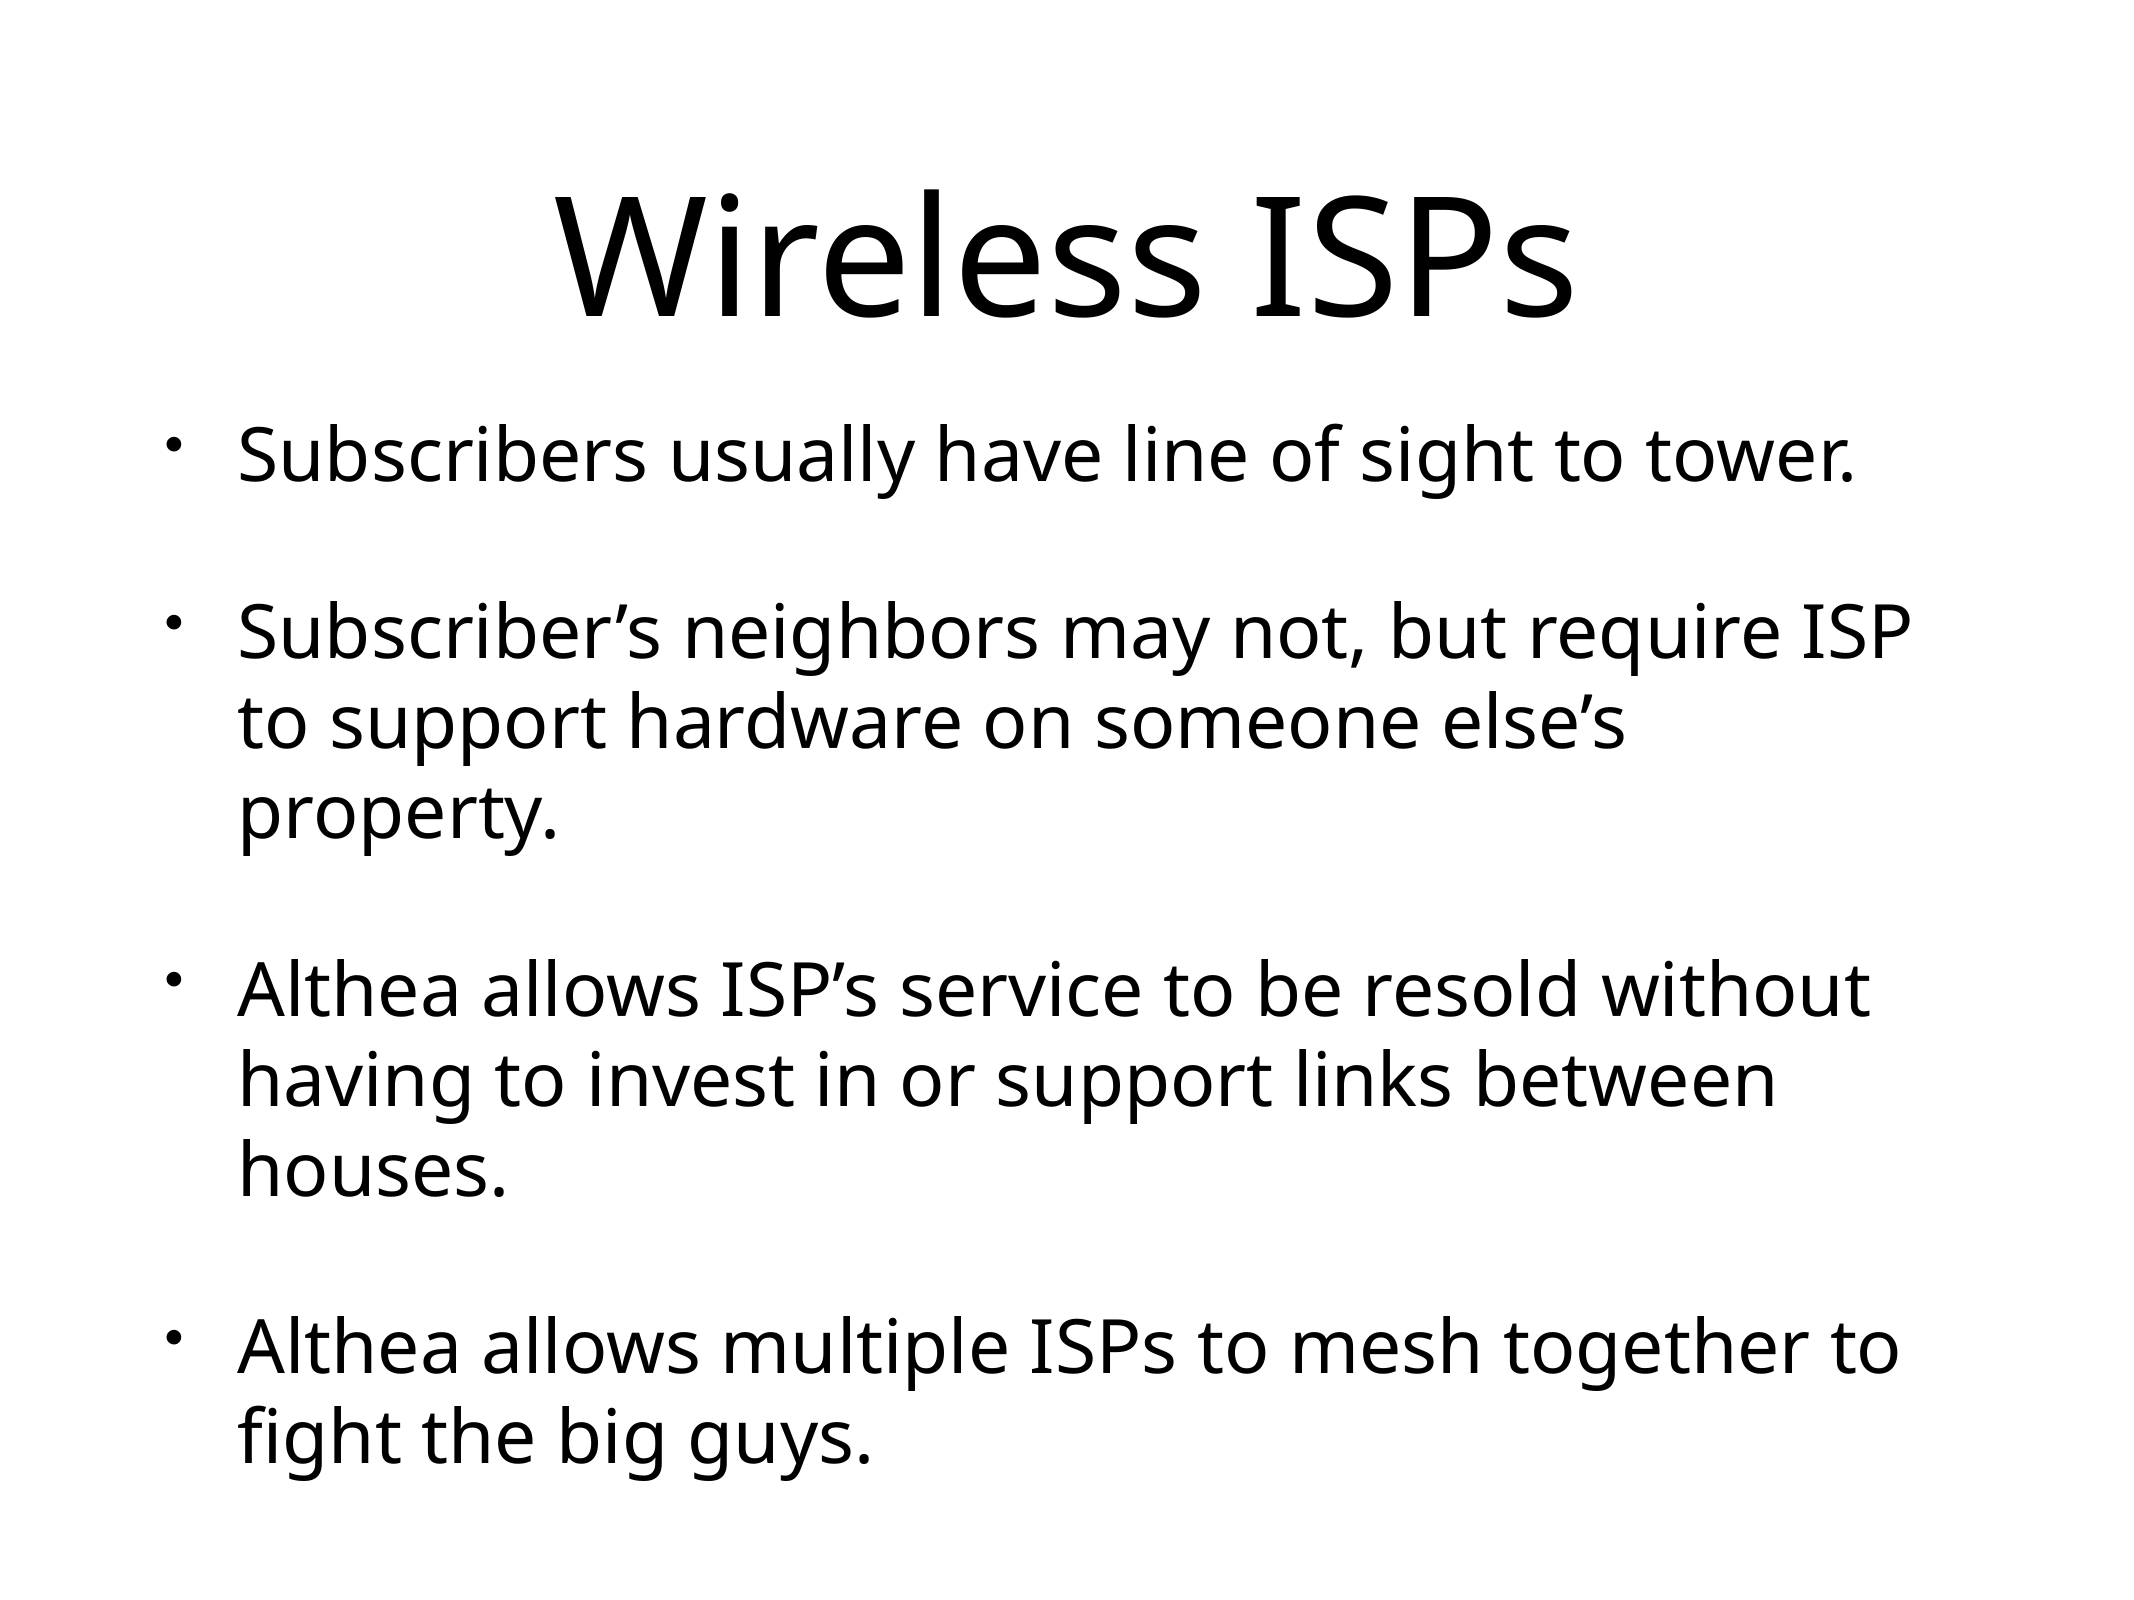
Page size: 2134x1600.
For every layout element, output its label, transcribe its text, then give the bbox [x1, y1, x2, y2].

title Wireless ISPs [155, 72, 1978, 426]
list Subscribers usually have line of sight to tower. Subscriber’s neighbors may not, but require ISP to support hardware on someone else’s property. Althea allows ISP’s service to be resold without having to invest in or support links between houses. Althea allows multiple ISPs to mesh together to fight the big guys. [155, 426, 1978, 1459]
